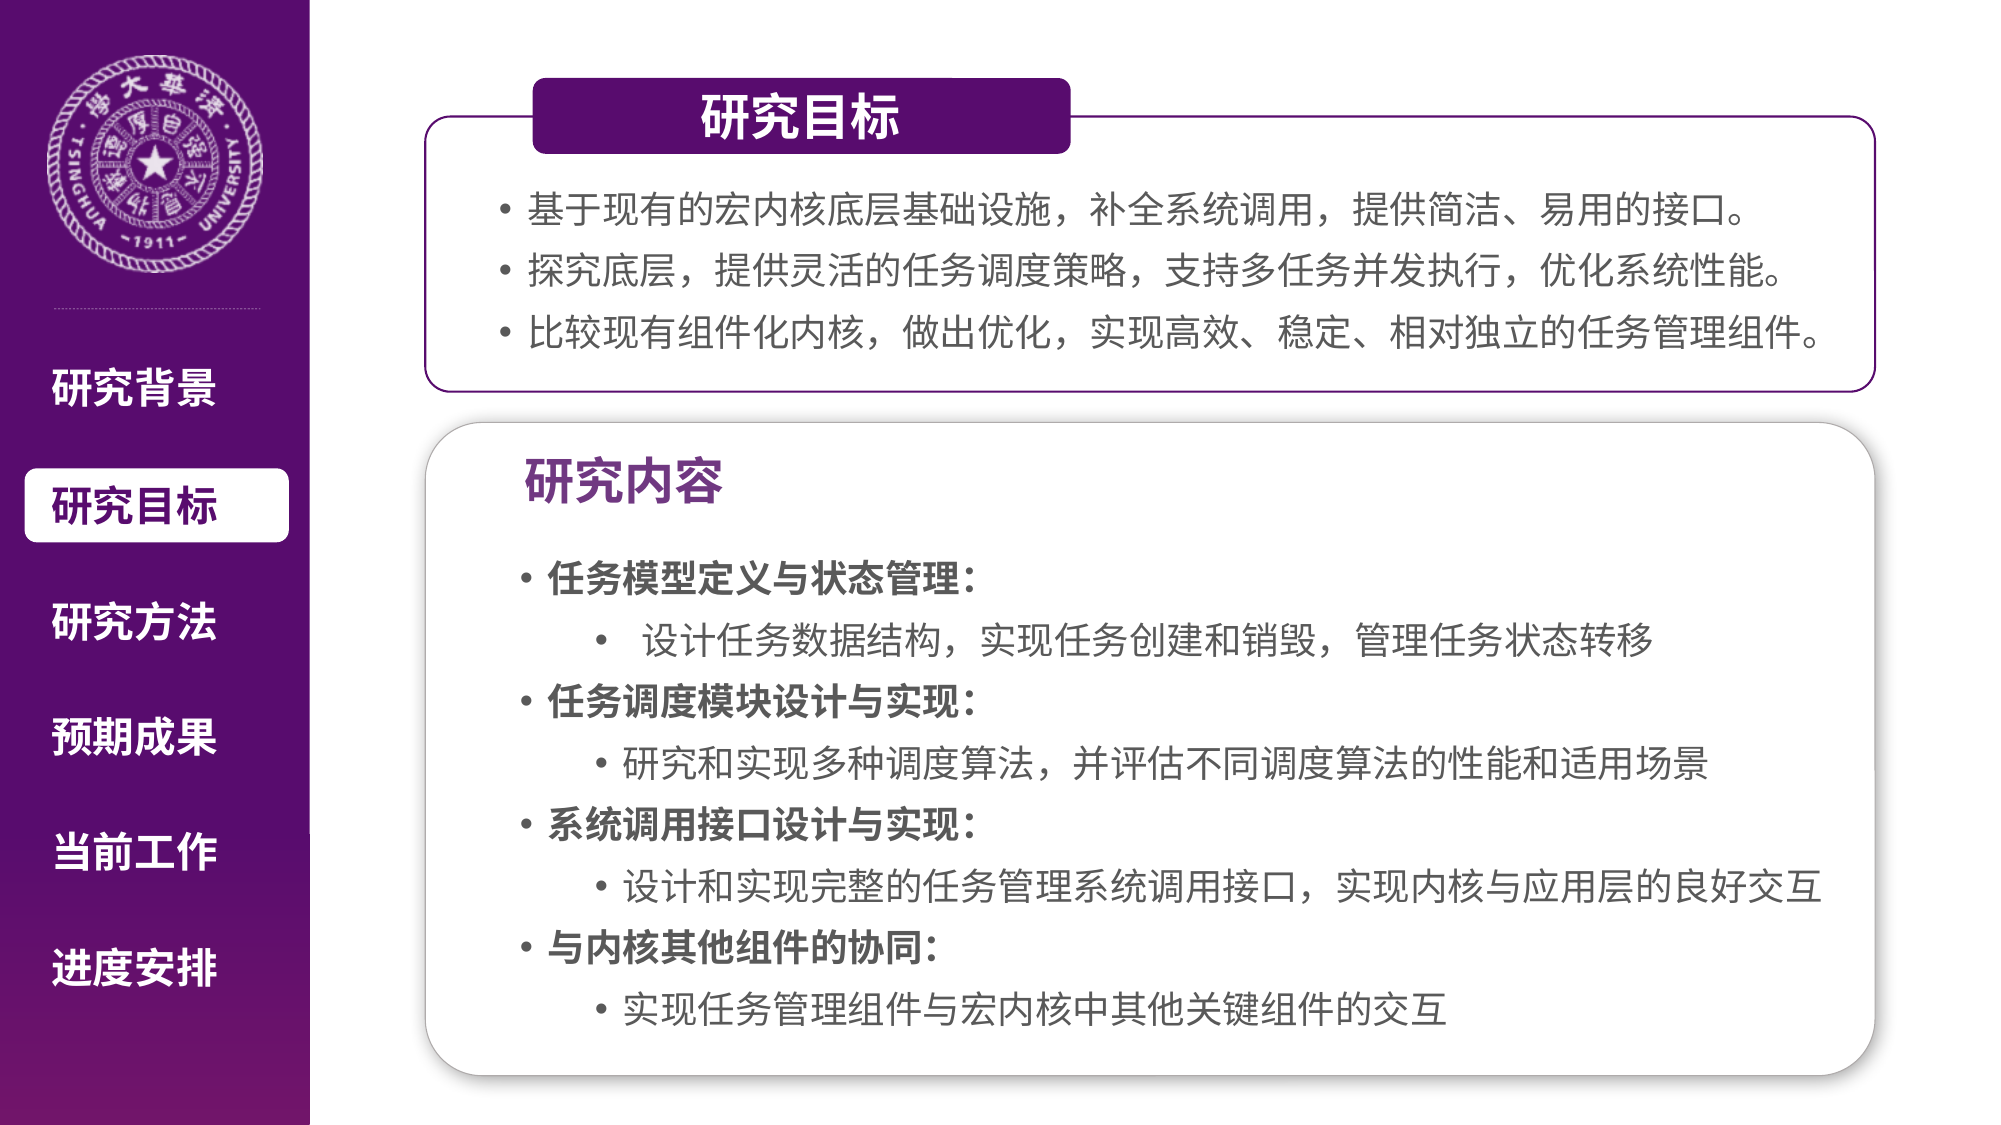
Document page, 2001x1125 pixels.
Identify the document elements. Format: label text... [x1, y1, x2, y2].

text_box 进度安排 [36, 934, 277, 999]
text_box 任务模型定义与状态管理： 设计任务数据结构，实现任务创建和销毁，管理任务状态转移 任务调度模块设计与实现： 研究和实现多种调度算法，并评估不同调度算法的性能和适用场景 系统调用接口设计与实现： 设计和实现完整的任务管理系统调用接口，实现内核与应用层的良好交互 与内核其他组件的协同： 实现任务管理组件与宏内核中其他关键组件的交互 [504, 538, 1844, 1076]
picture [46, 55, 263, 273]
text_box [0, 0, 311, 1125]
text_box 研究内容 [509, 441, 741, 517]
text_box 研究方法 [36, 587, 277, 653]
text_box 当前工作 [36, 818, 277, 884]
text_box [532, 77, 1071, 154]
text_box 研究背景 [36, 354, 277, 420]
text_box [425, 116, 1876, 392]
text_box 研究目标 [570, 77, 1030, 153]
text_box [23, 467, 290, 544]
text_box 研究目标 [36, 472, 277, 538]
text_box [425, 422, 1876, 1076]
text_box 预期成果 [36, 703, 277, 769]
text_box 基于现有的宏内核底层基础设施，补全系统调用，提供简洁、易用的接口。 探究底层，提供灵活的任务调度策略，支持多任务并发执行，优化系统性能。 比较现有组件化内核，做出优化，实现高效、稳定、相对独立的任务管理组件。 [484, 169, 1844, 362]
